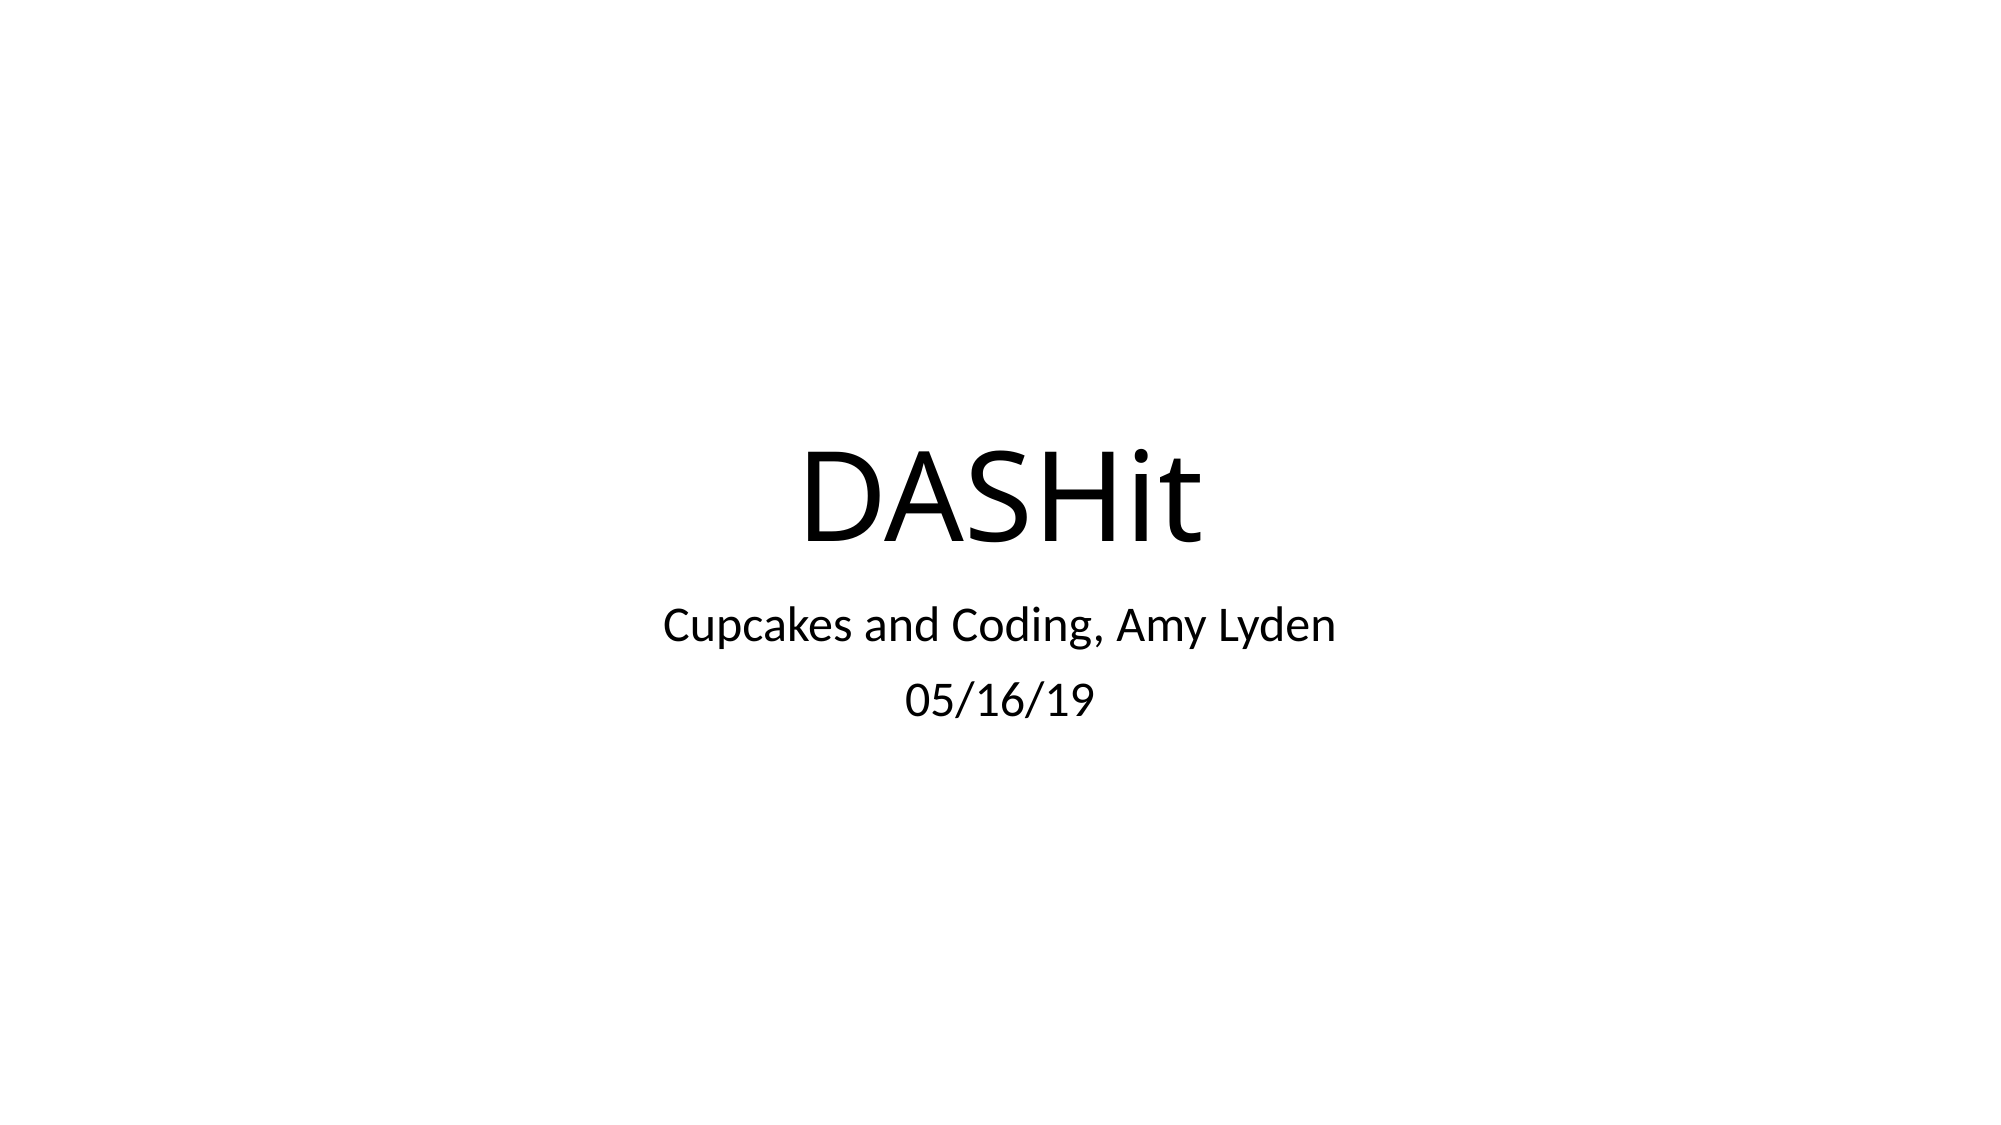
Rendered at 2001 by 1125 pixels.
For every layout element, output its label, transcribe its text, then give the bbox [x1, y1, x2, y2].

subtitle Cupcakes and Coding, Amy Lyden 05/16/19 [249, 590, 1750, 863]
title DASHit [249, 184, 1750, 576]
